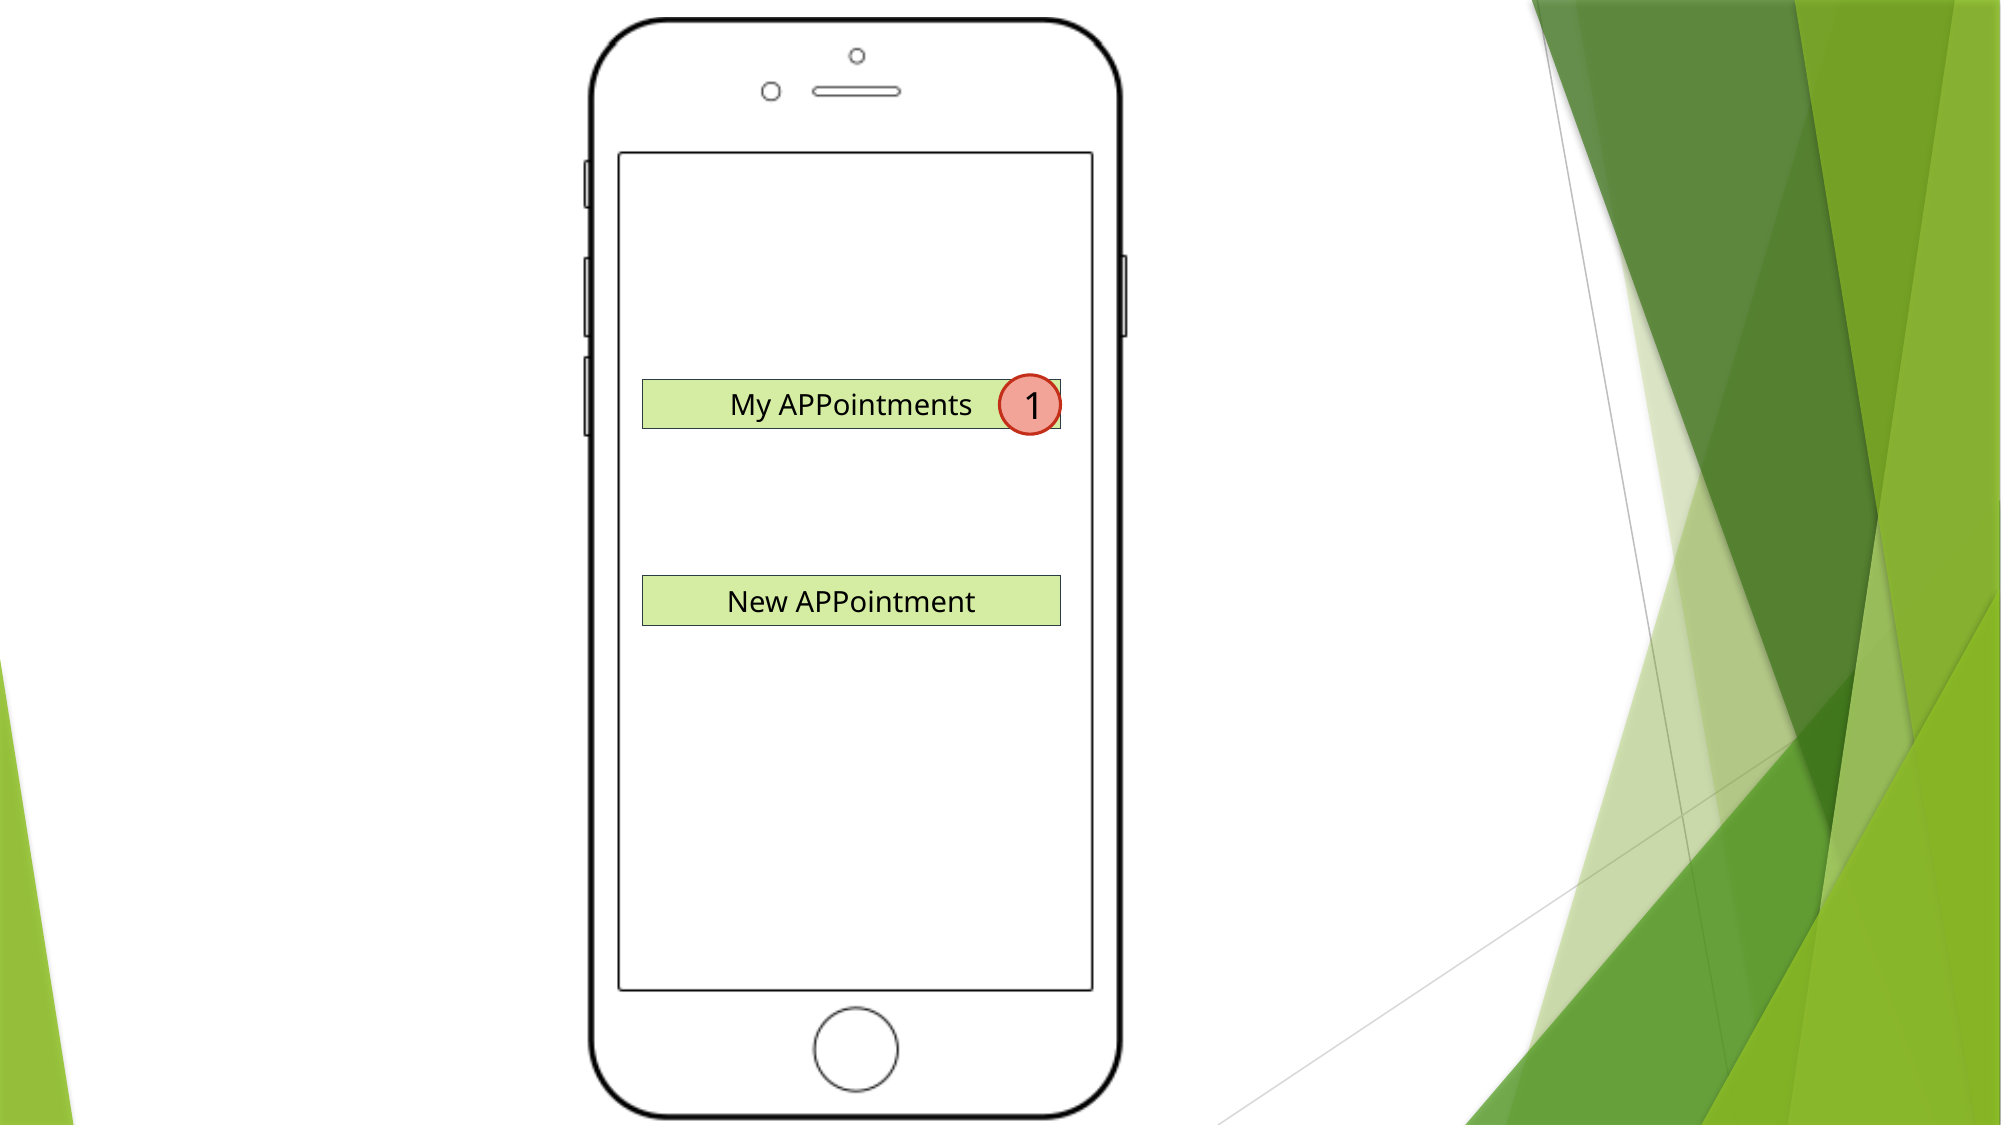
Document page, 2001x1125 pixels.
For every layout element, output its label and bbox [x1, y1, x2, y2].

picture [542, 16, 1171, 1125]
